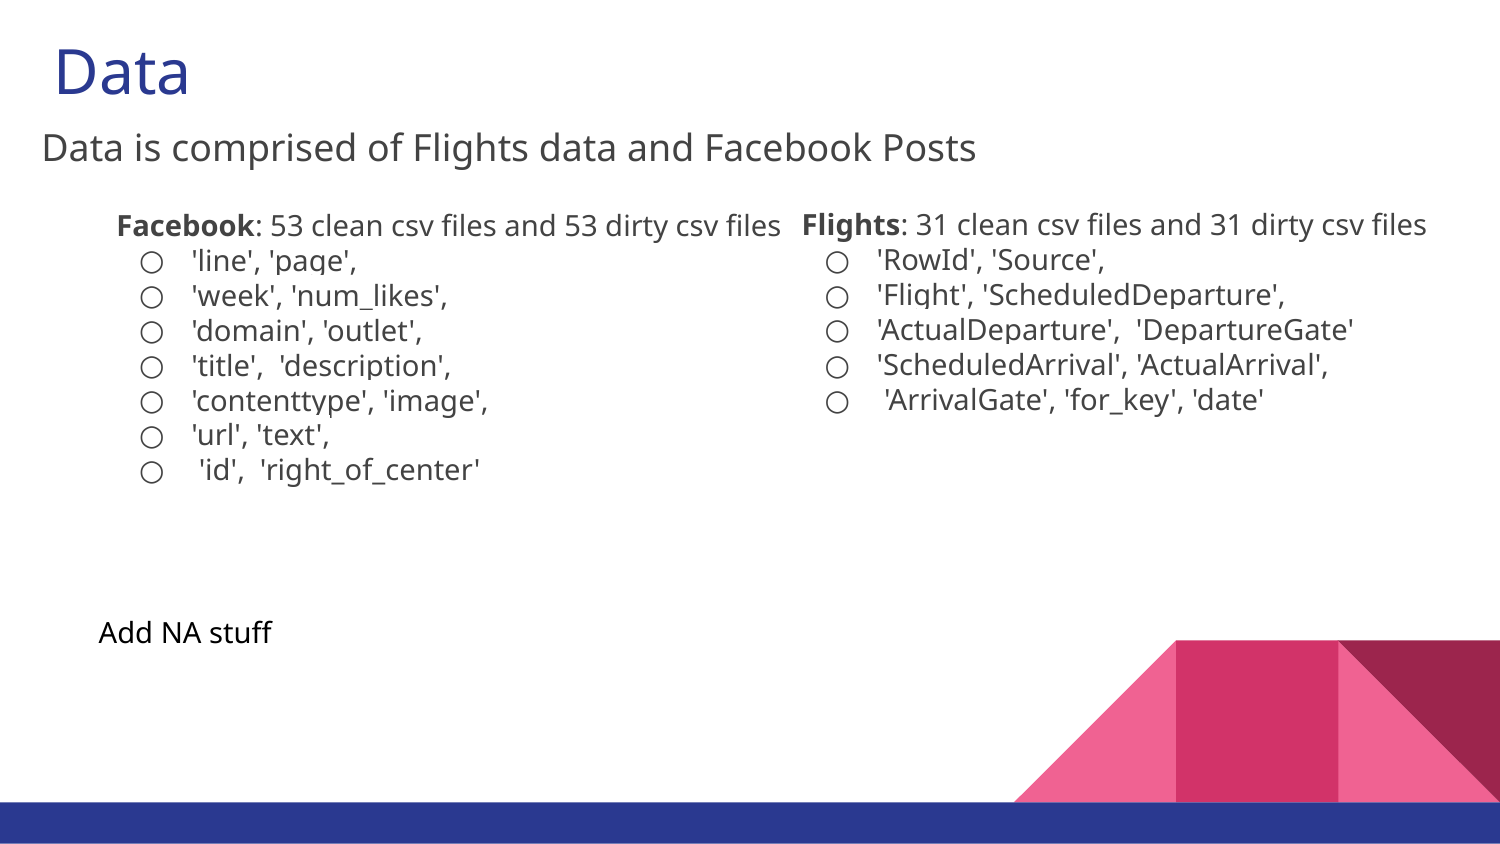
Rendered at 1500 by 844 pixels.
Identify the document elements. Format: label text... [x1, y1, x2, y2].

text_box Flights: 31 clean csv files and 31 dirty csv files 'RowId', 'Source', 'Flight', 'ScheduledDeparture', 'ActualDeparture', 'DepartureGate' 'ScheduledArrival', 'ActualArrival', 'ArrivalGate', 'for_key', 'date' [786, 186, 1487, 641]
title Data [38, 17, 1437, 117]
text_box Add NA stuff [83, 598, 761, 727]
list Data is comprised of Flights data and Facebook Posts Facebook: 53 clean csv files and 53 dirty csv files 'line', 'page', 'week', 'num_likes', 'domain', 'outlet', 'title', 'description', 'contenttype', 'image', 'url', 'text', 'id', 'right_of_center' [26, 101, 1424, 650]
